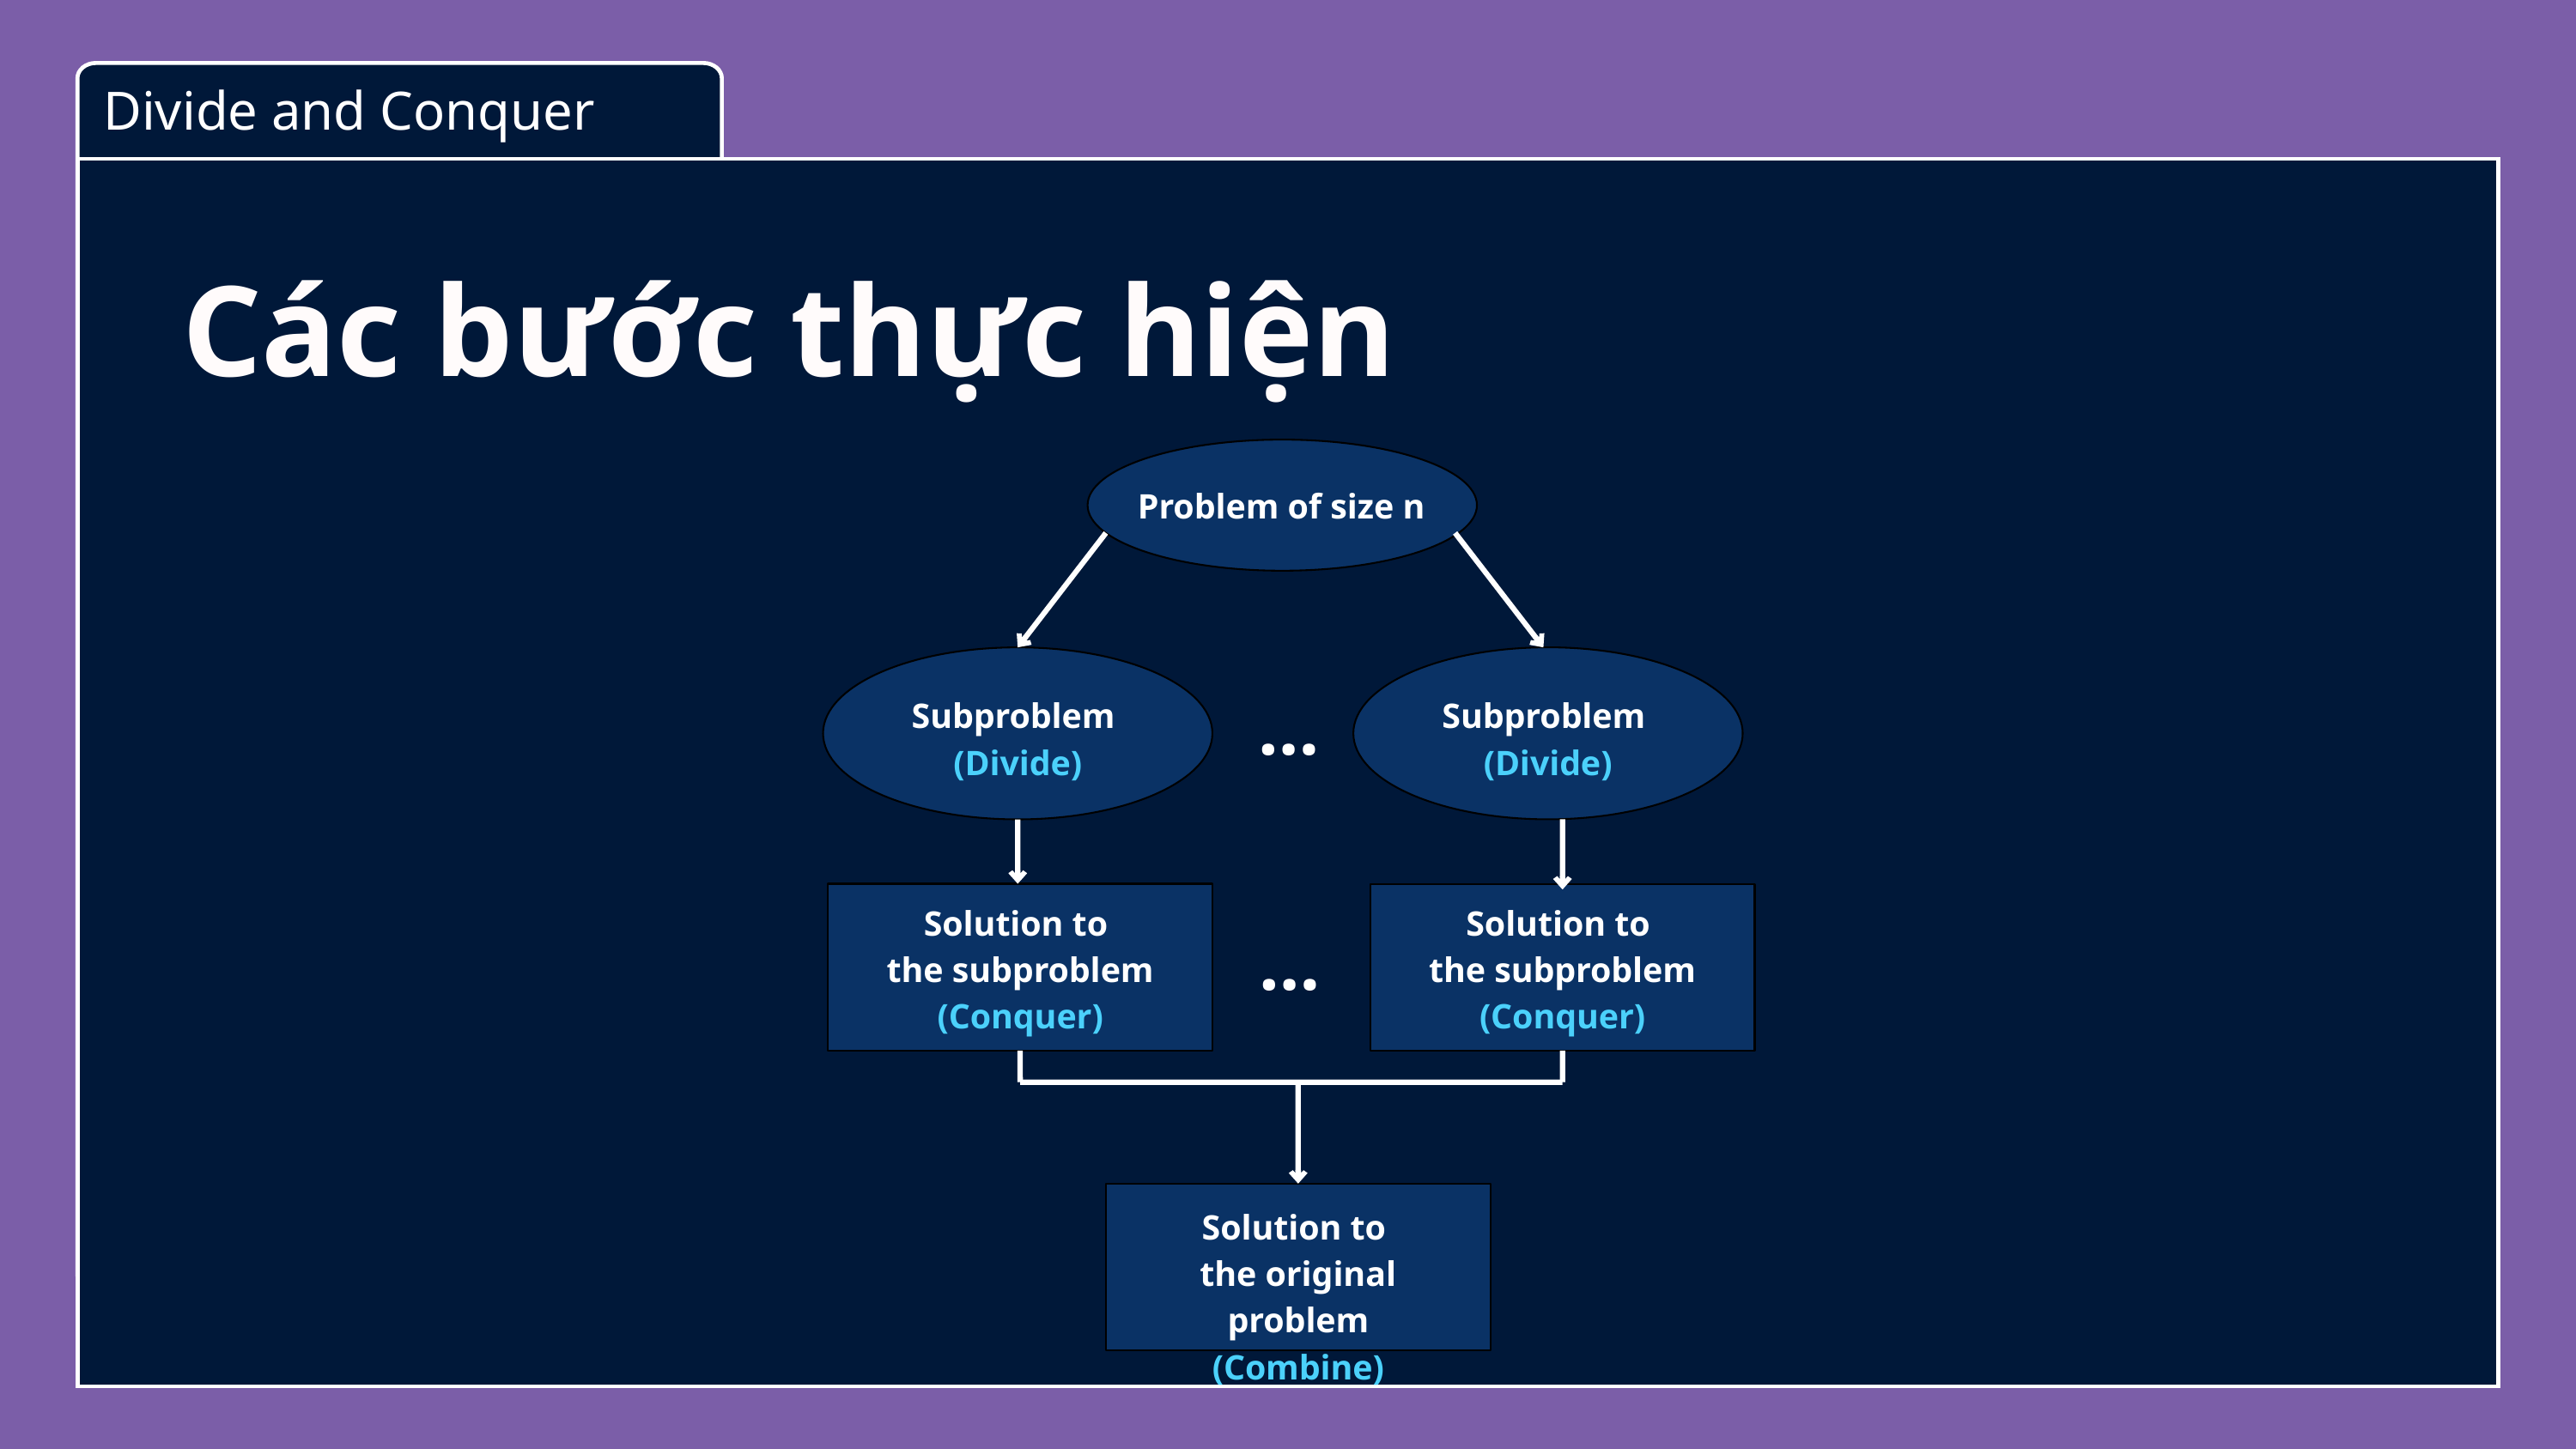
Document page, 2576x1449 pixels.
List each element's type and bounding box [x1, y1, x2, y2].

text_box [1352, 646, 1743, 820]
text_box [827, 883, 1213, 1052]
text_box [76, 37, 2500, 1387]
text_box [823, 646, 1213, 820]
text_box [1105, 1183, 1491, 1351]
text_box [1087, 439, 1478, 572]
text_box [1370, 883, 1755, 1052]
